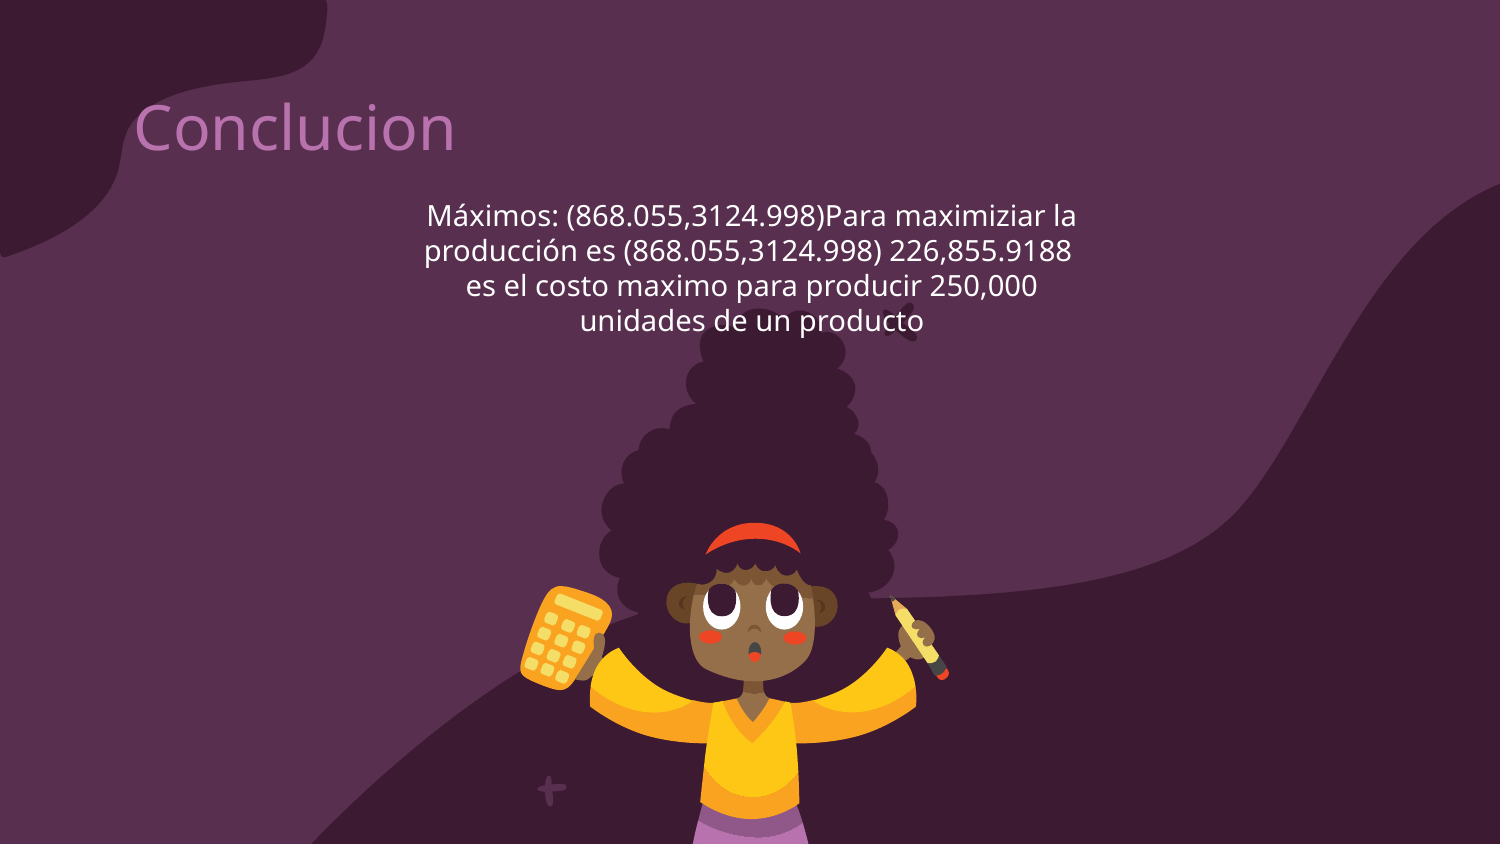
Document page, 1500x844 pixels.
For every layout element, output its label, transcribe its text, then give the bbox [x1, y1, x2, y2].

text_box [519, 308, 951, 844]
subtitle Máximos: (868.055,3124.998)Para maximiziar la producción es (868.055,3124.998) 226,855.9188 es el costo maximo para producir 250,000 unidades de un producto [392, 182, 1112, 574]
title Conclucion [118, 72, 950, 197]
